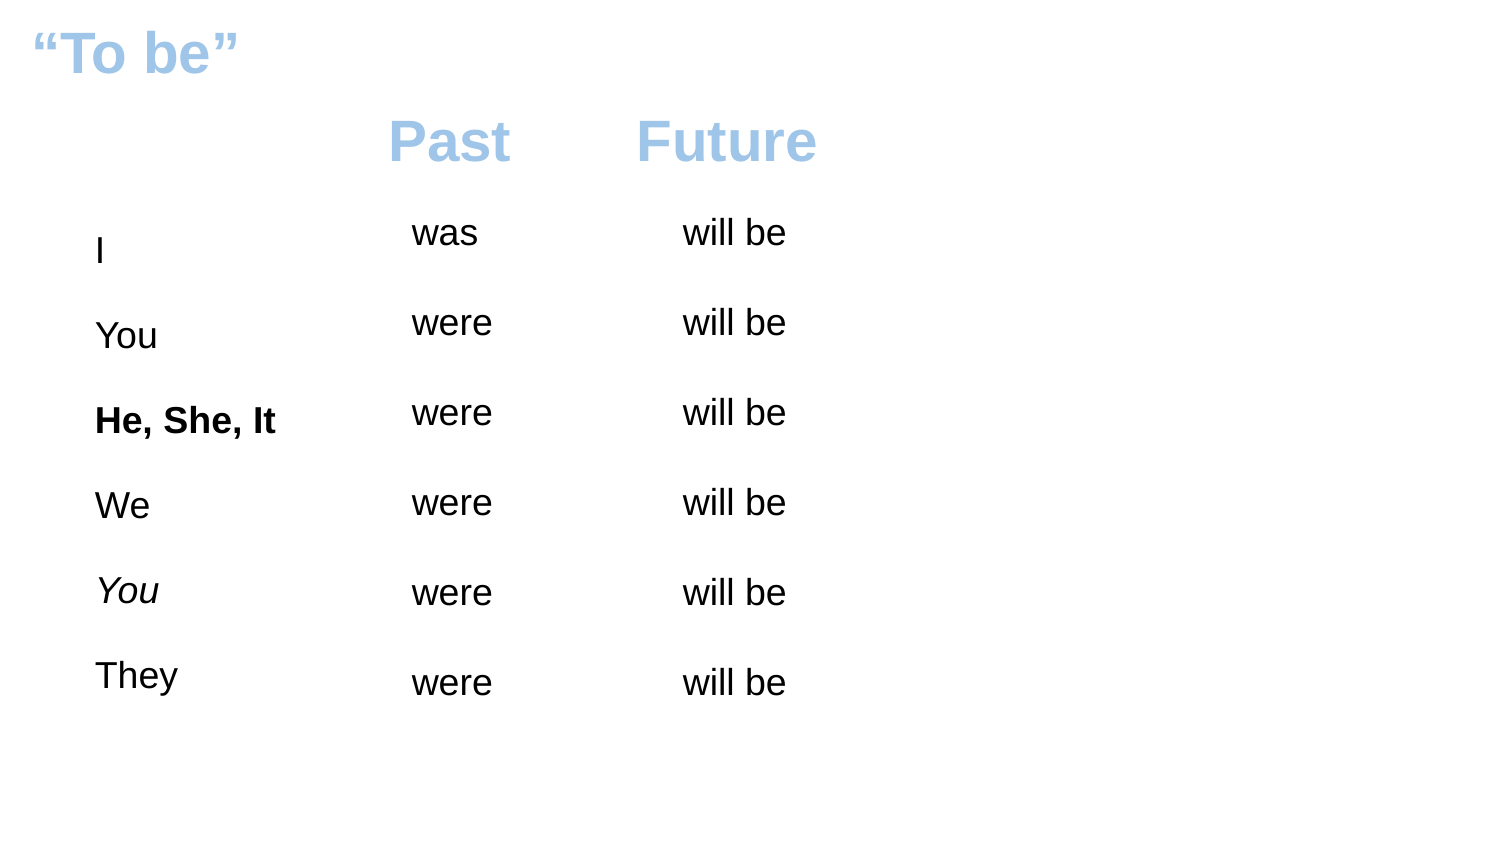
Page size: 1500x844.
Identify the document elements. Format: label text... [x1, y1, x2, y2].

text_box will be will be will be will be will be will be [667, 193, 939, 707]
text_box was were were were were were [396, 193, 667, 707]
text_box I You He, She, It We You They [79, 204, 325, 697]
text_box “To be” [16, 0, 273, 99]
text_box Future [621, 87, 879, 194]
text_box Past [373, 87, 536, 194]
